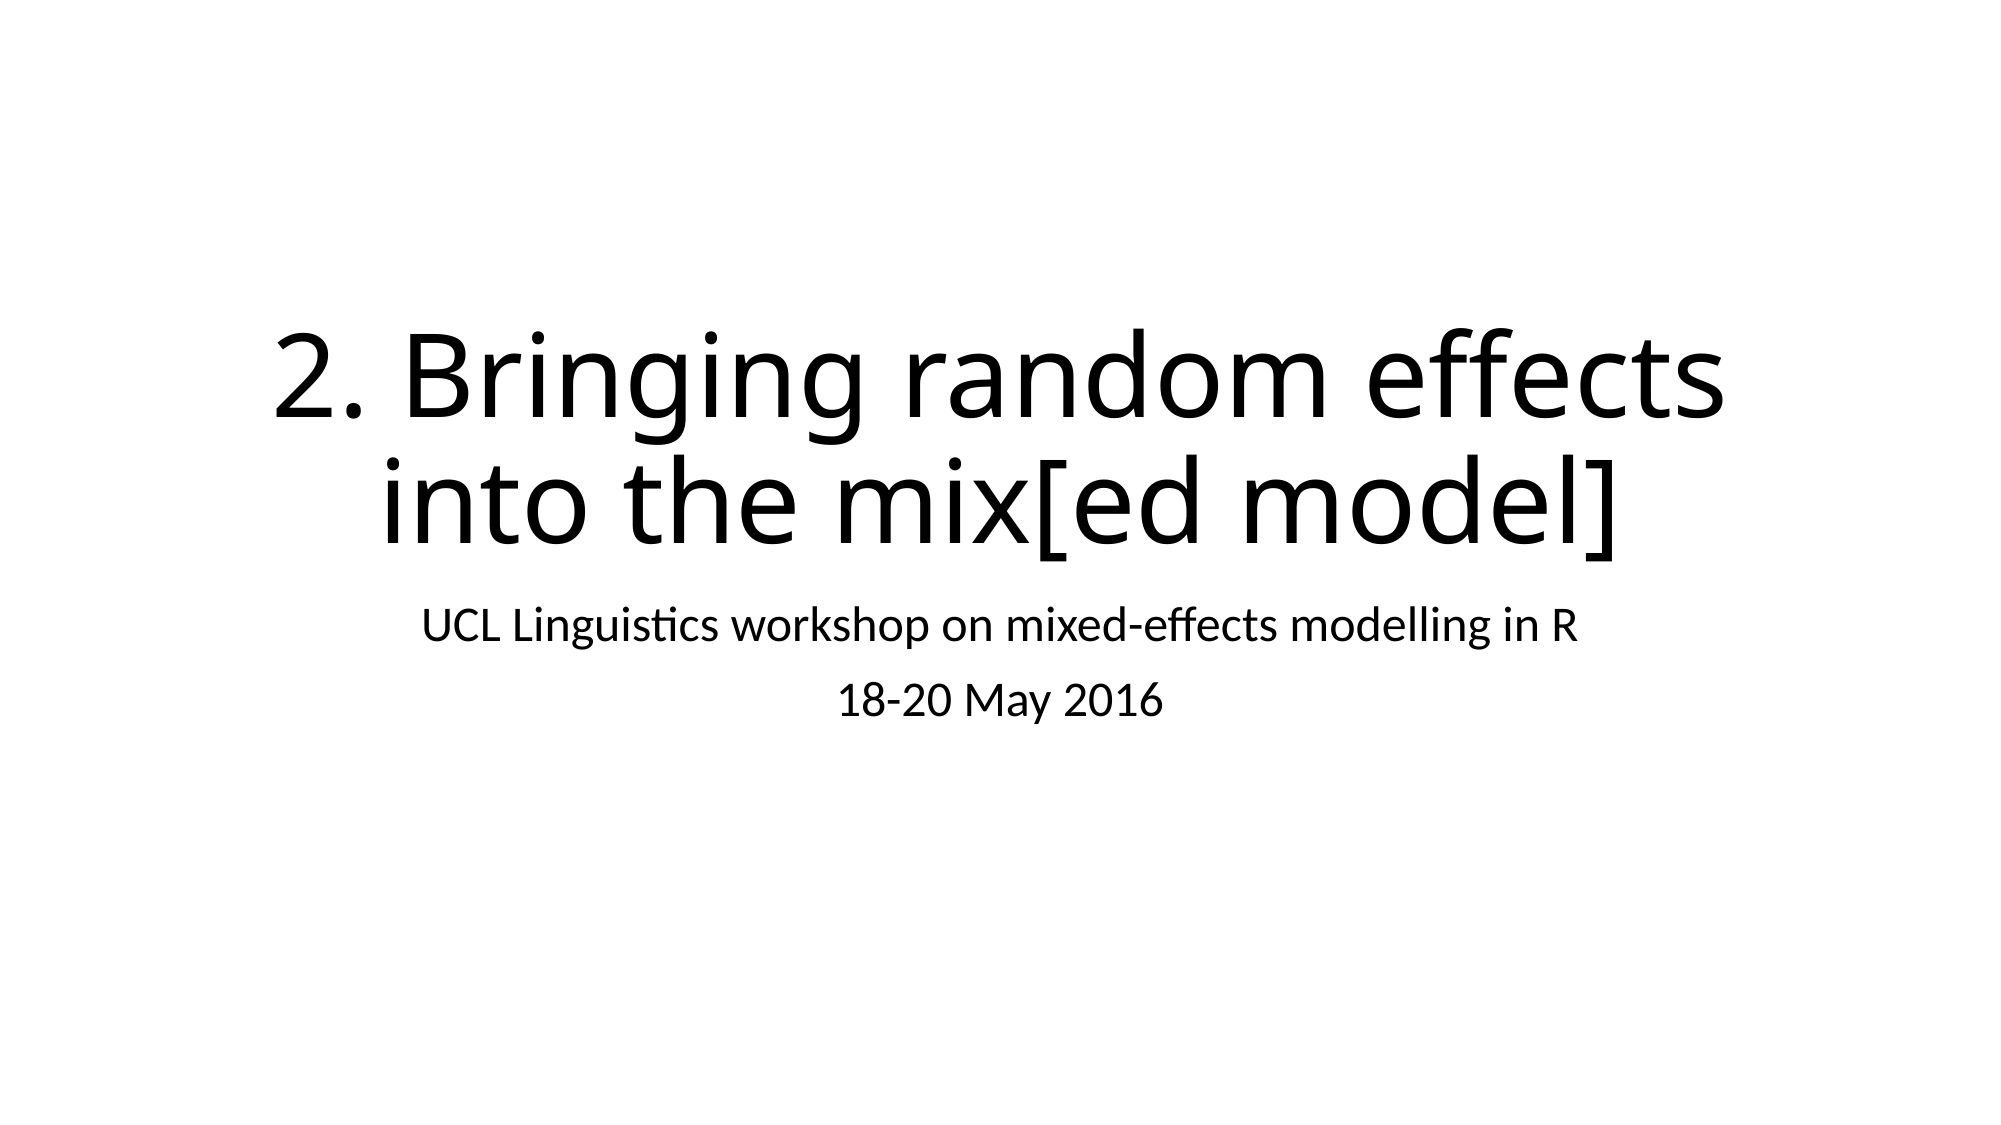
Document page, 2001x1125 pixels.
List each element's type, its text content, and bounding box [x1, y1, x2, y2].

subtitle UCL Linguistics workshop on mixed-effects modelling in R 18-20 May 2016 [249, 590, 1750, 863]
title 2. Bringing random effects into the mix[ed model] [249, 184, 1750, 576]
